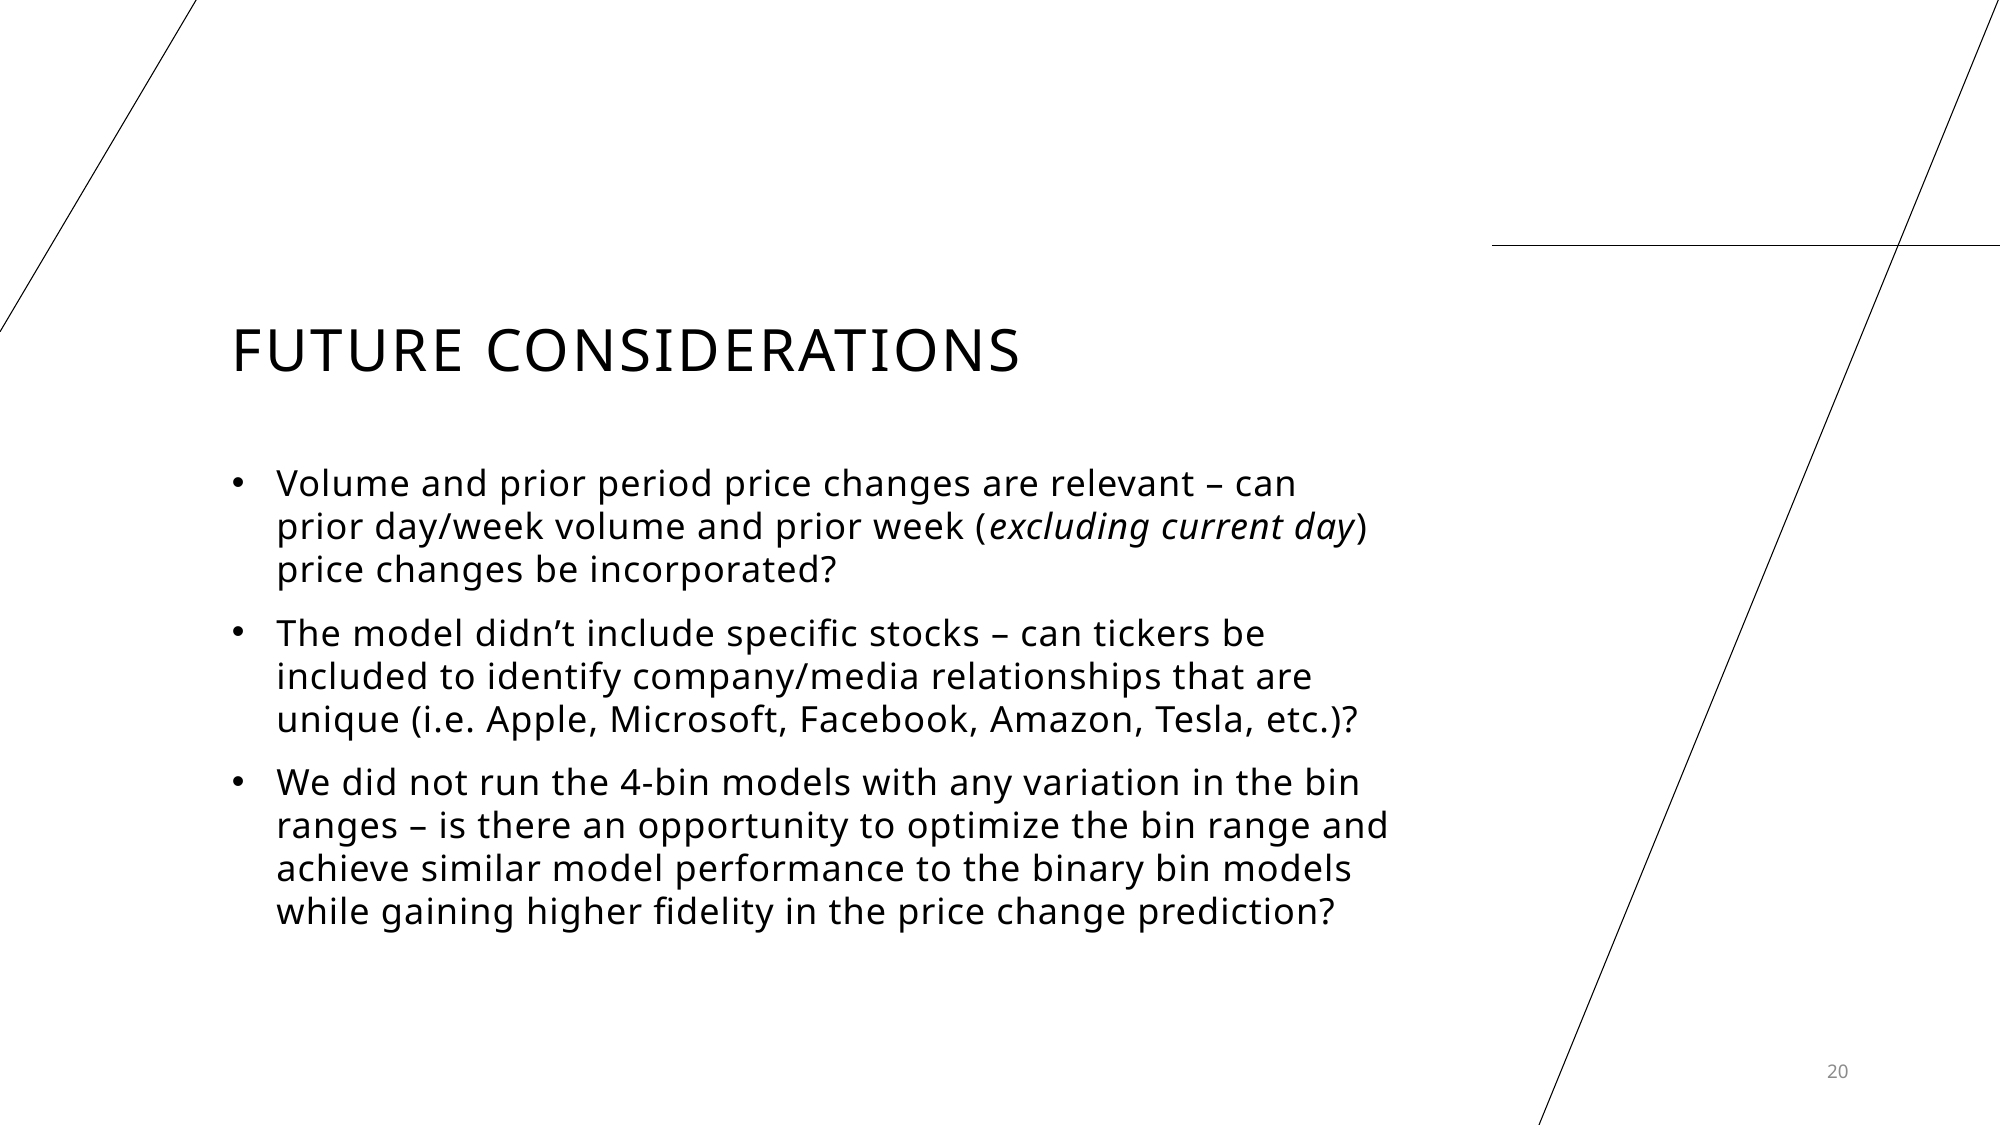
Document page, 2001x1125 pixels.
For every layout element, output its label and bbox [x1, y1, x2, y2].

list [216, 453, 1413, 1013]
slide_number [1701, 1042, 1864, 1103]
title [216, 43, 1413, 392]
